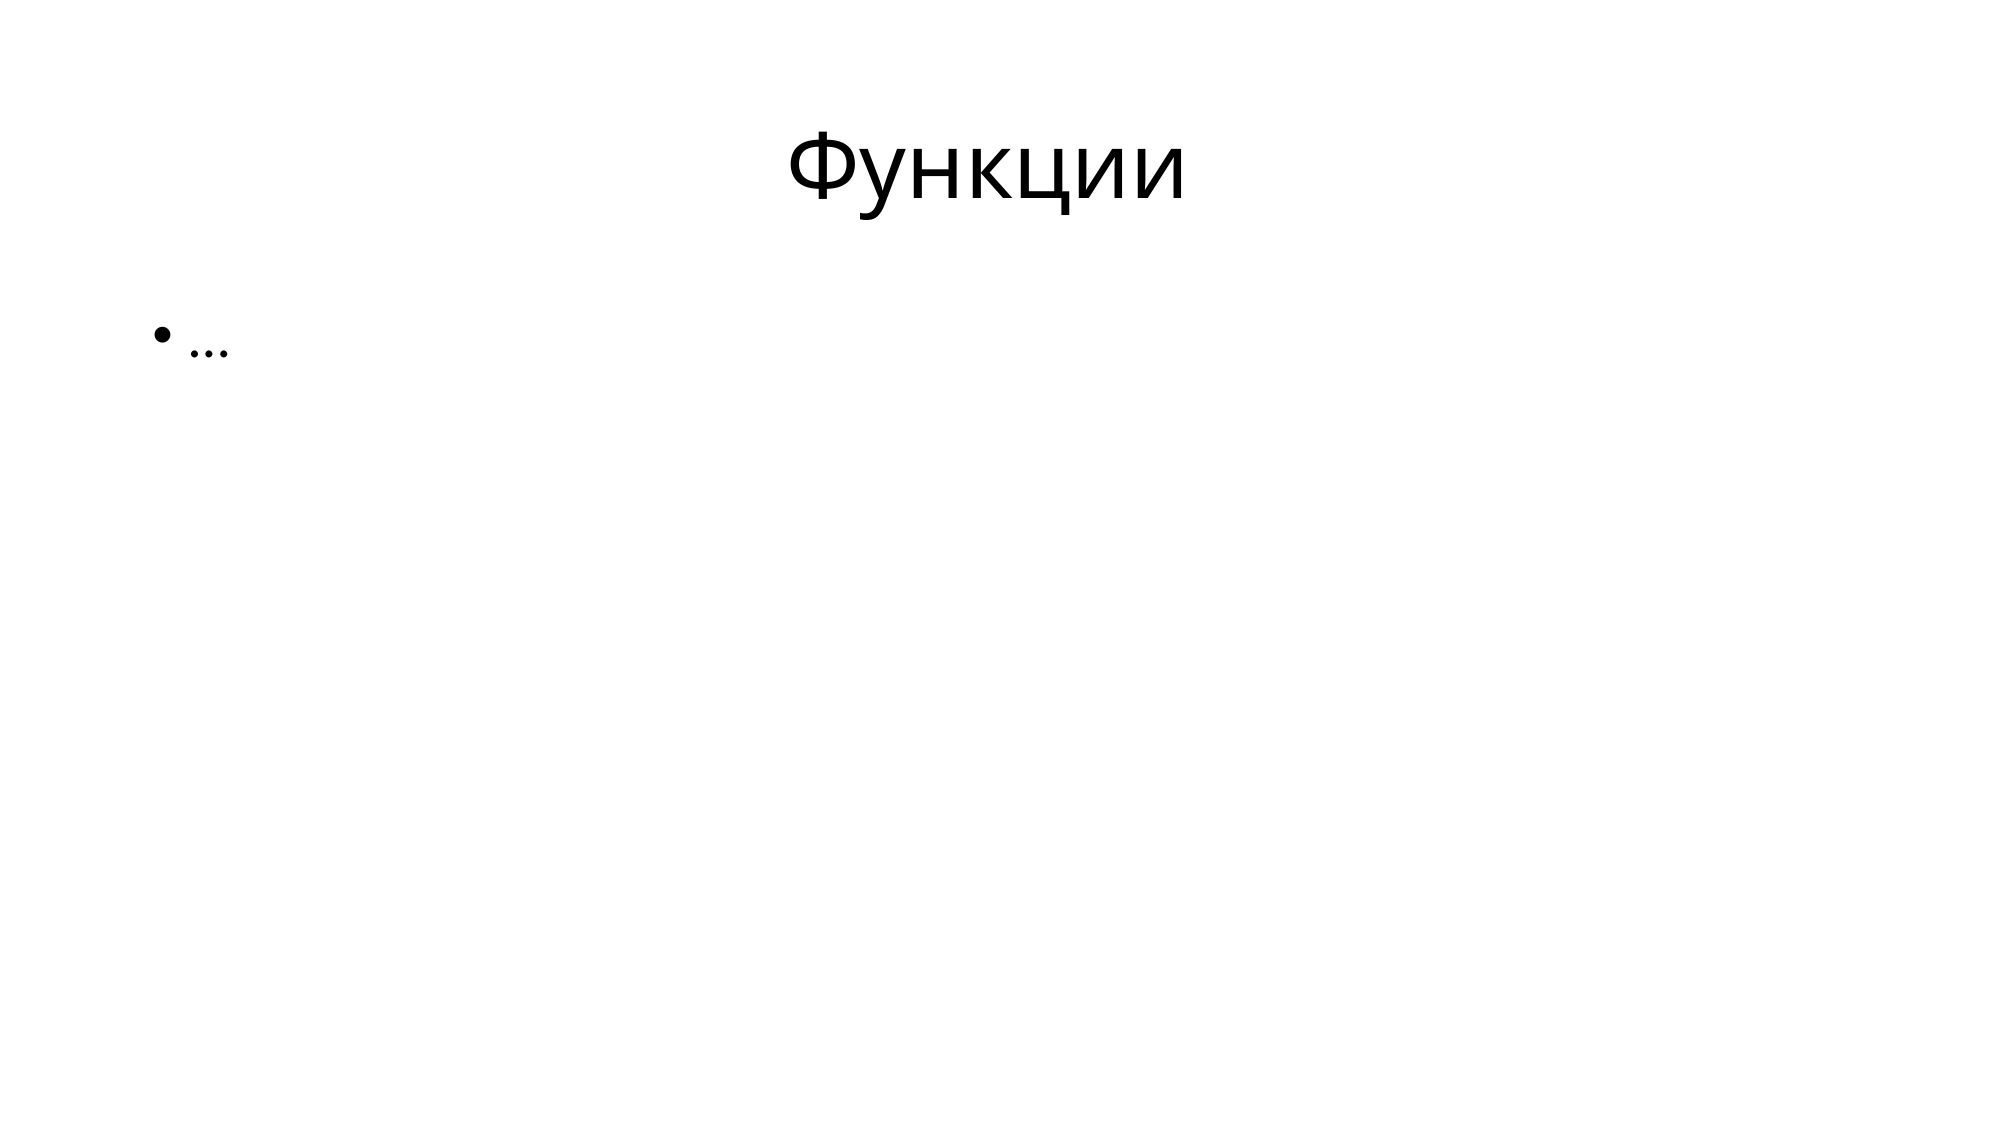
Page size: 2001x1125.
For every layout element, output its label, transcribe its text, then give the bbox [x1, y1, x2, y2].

title Функции [137, 59, 1863, 278]
list … [137, 299, 1863, 1014]
